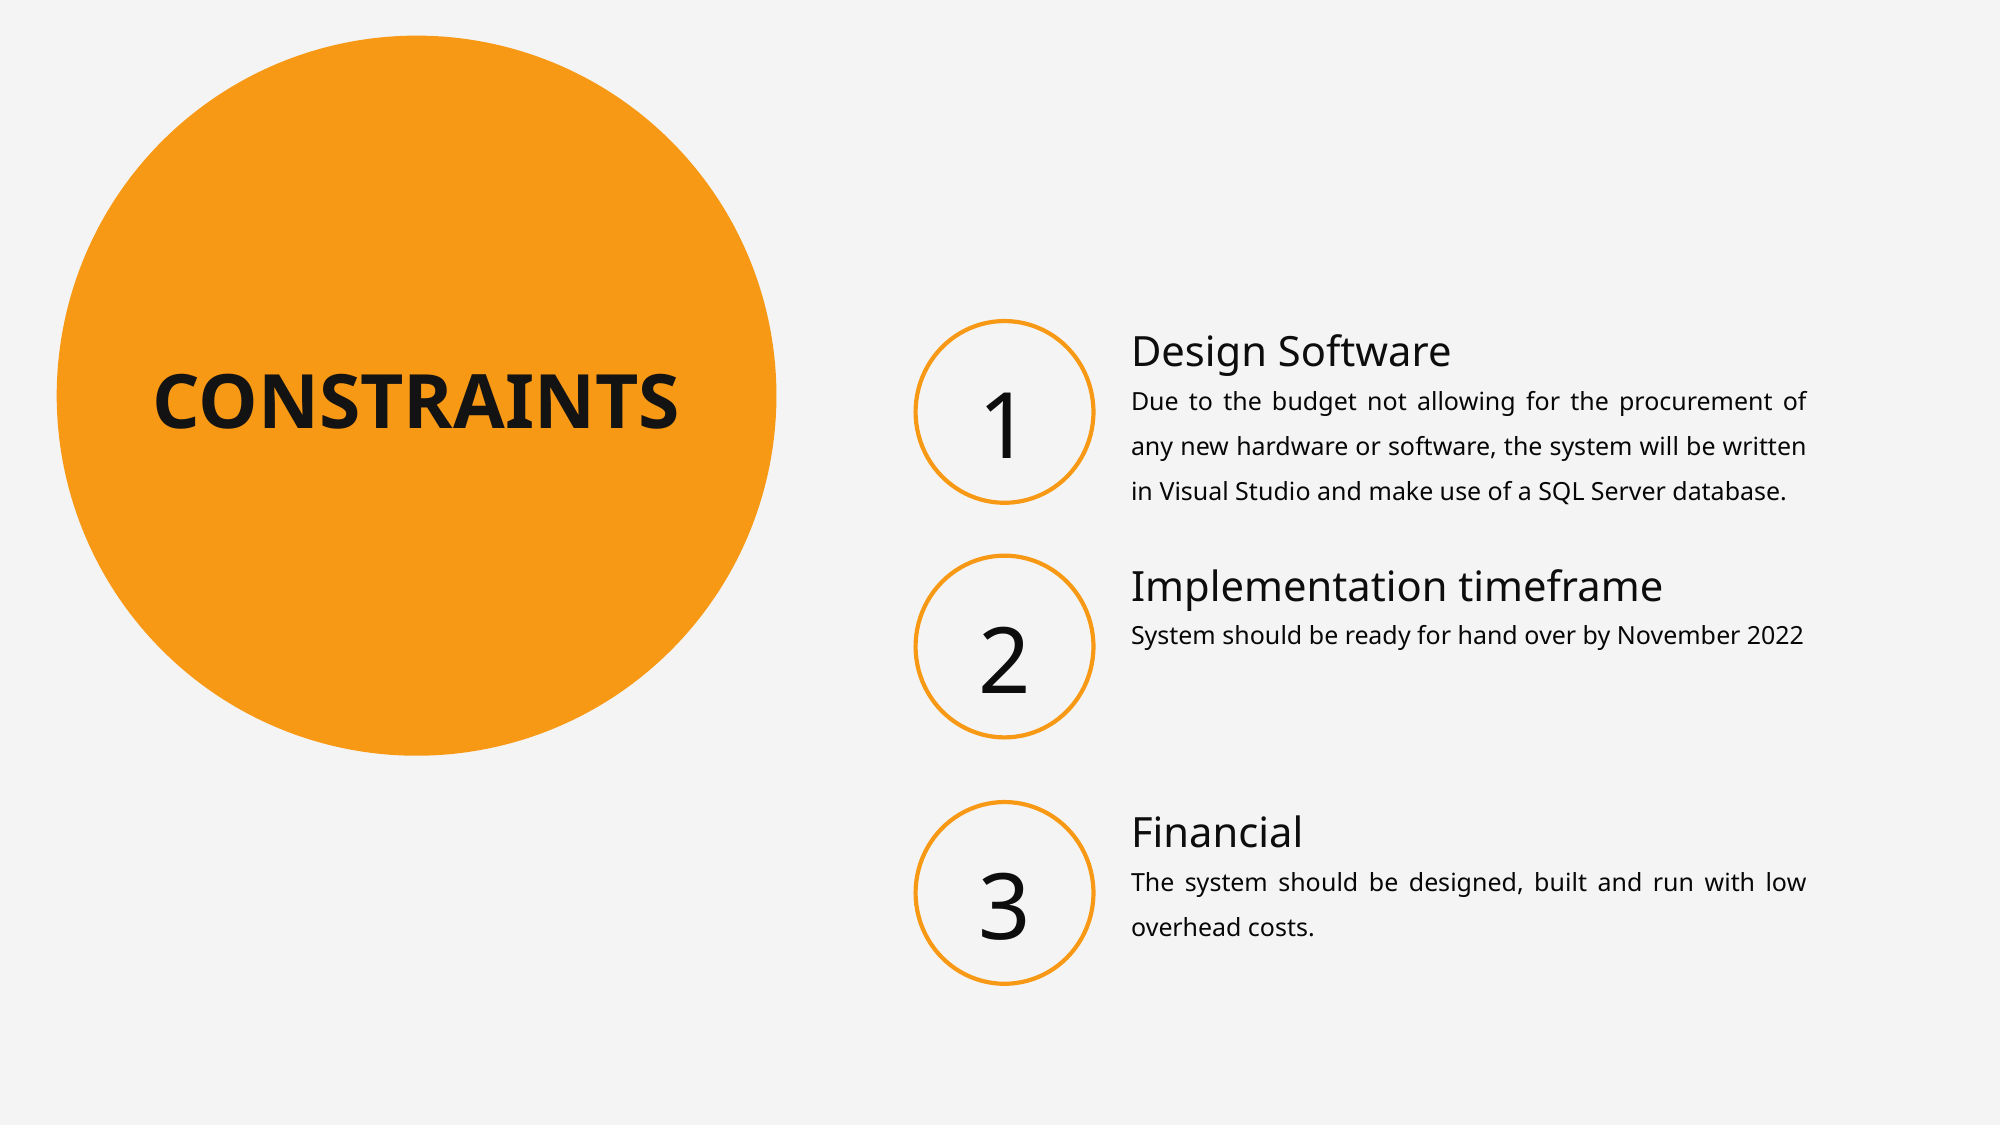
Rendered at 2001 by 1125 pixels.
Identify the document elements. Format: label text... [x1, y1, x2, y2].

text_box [915, 785, 1094, 984]
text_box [915, 304, 1094, 503]
text_box Financial [1116, 773, 1823, 864]
text_box Design Software [1116, 292, 1823, 383]
text_box Implementation timeframe [1116, 527, 1823, 618]
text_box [915, 539, 1094, 738]
text_box The system should be designed, built and run with low overhead costs. [1116, 864, 1823, 949]
text_box [68, 34, 765, 301]
text_box CONSTRAINTS [0, 301, 924, 451]
text_box System should be ready for hand over by November 2022 [1116, 618, 1823, 658]
text_box [59, 451, 774, 757]
text_box Due to the budget not allowing for the procurement of any new hardware or software, the system will be written in Visual Studio and make use of a SQL Server database. [1116, 383, 1823, 513]
